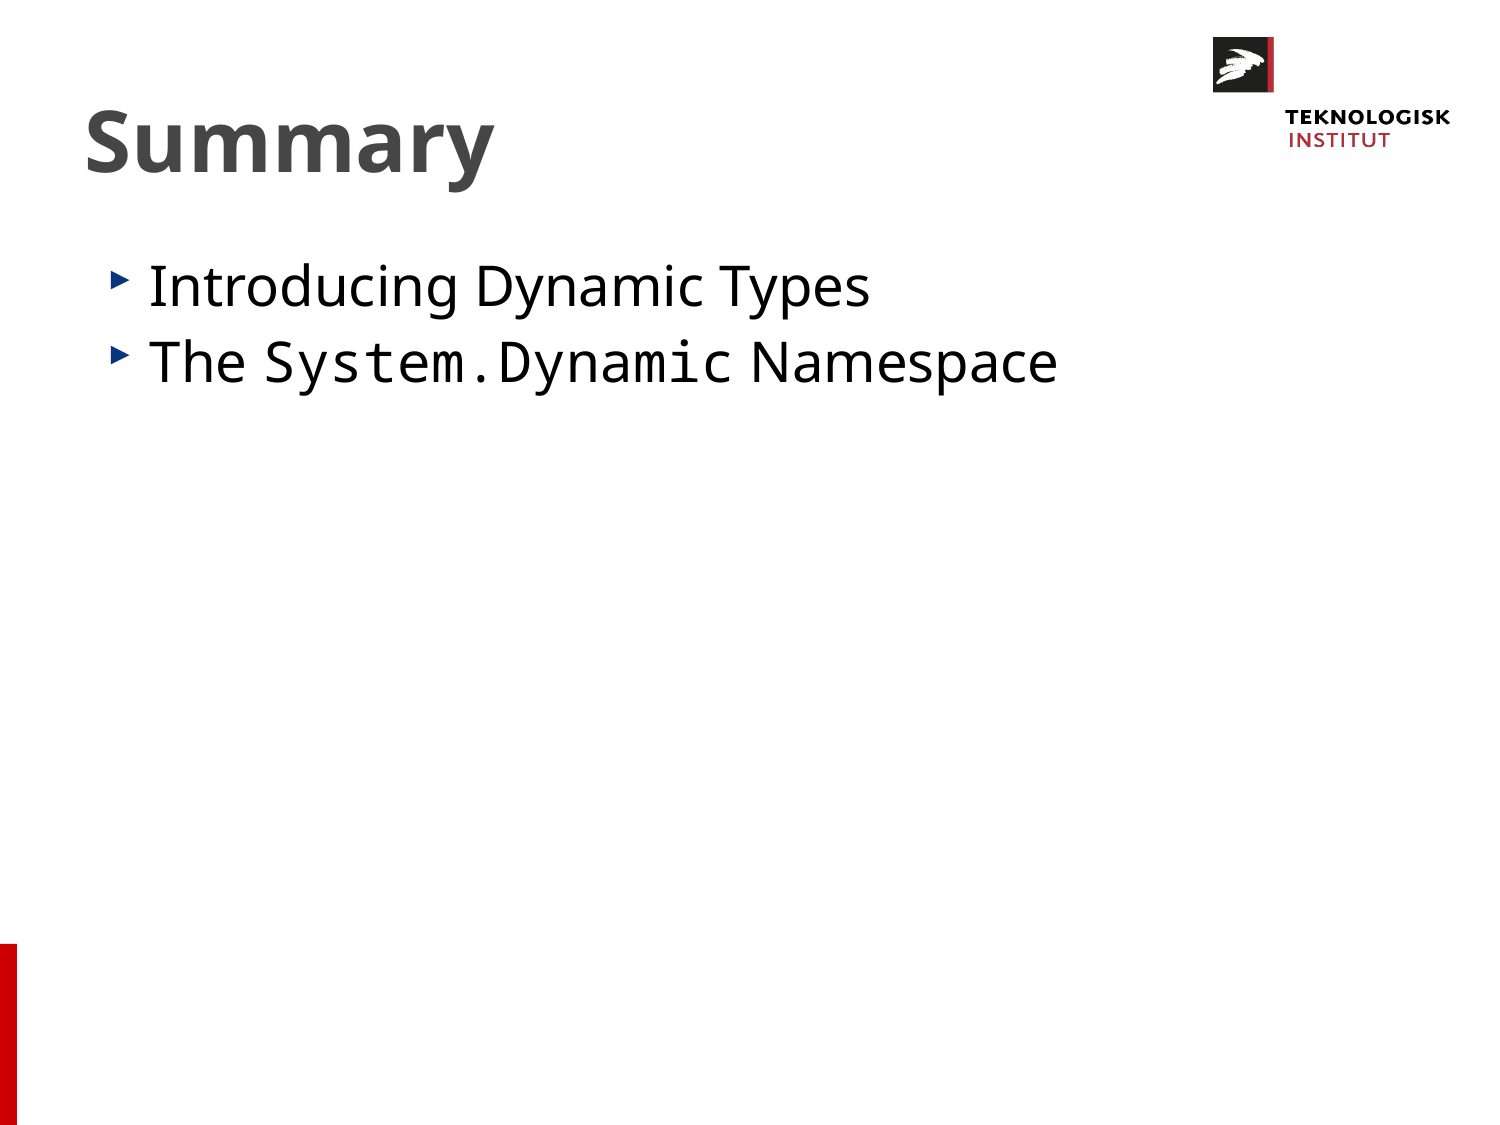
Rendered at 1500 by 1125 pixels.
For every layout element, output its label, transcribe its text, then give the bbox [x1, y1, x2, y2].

picture [1213, 37, 1450, 147]
list Introducing Dynamic Types The System.Dynamic Namespace [75, 243, 1424, 986]
title Summary [70, 45, 1425, 233]
